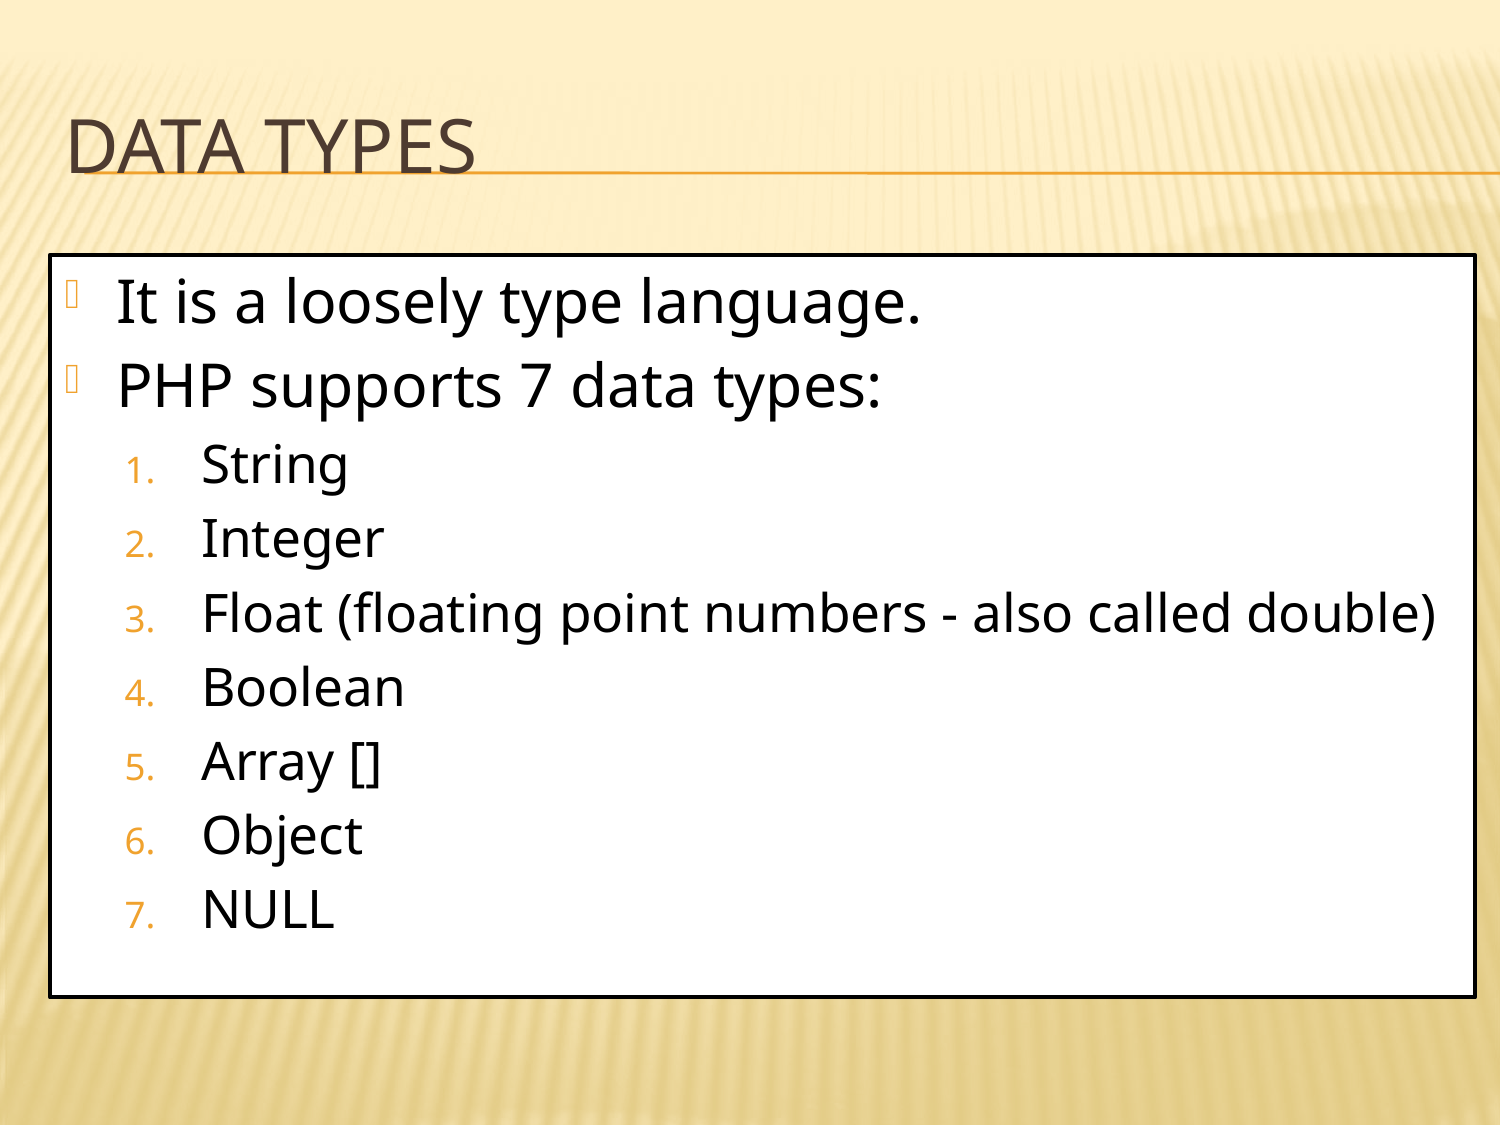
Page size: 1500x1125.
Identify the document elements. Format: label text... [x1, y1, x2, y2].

list It is a loosely type language. PHP supports 7 data types: String Integer Float (floating point numbers - also called double) Boolean Array [] Object NULL [48, 253, 1477, 999]
title Data Types [50, 75, 1475, 213]
